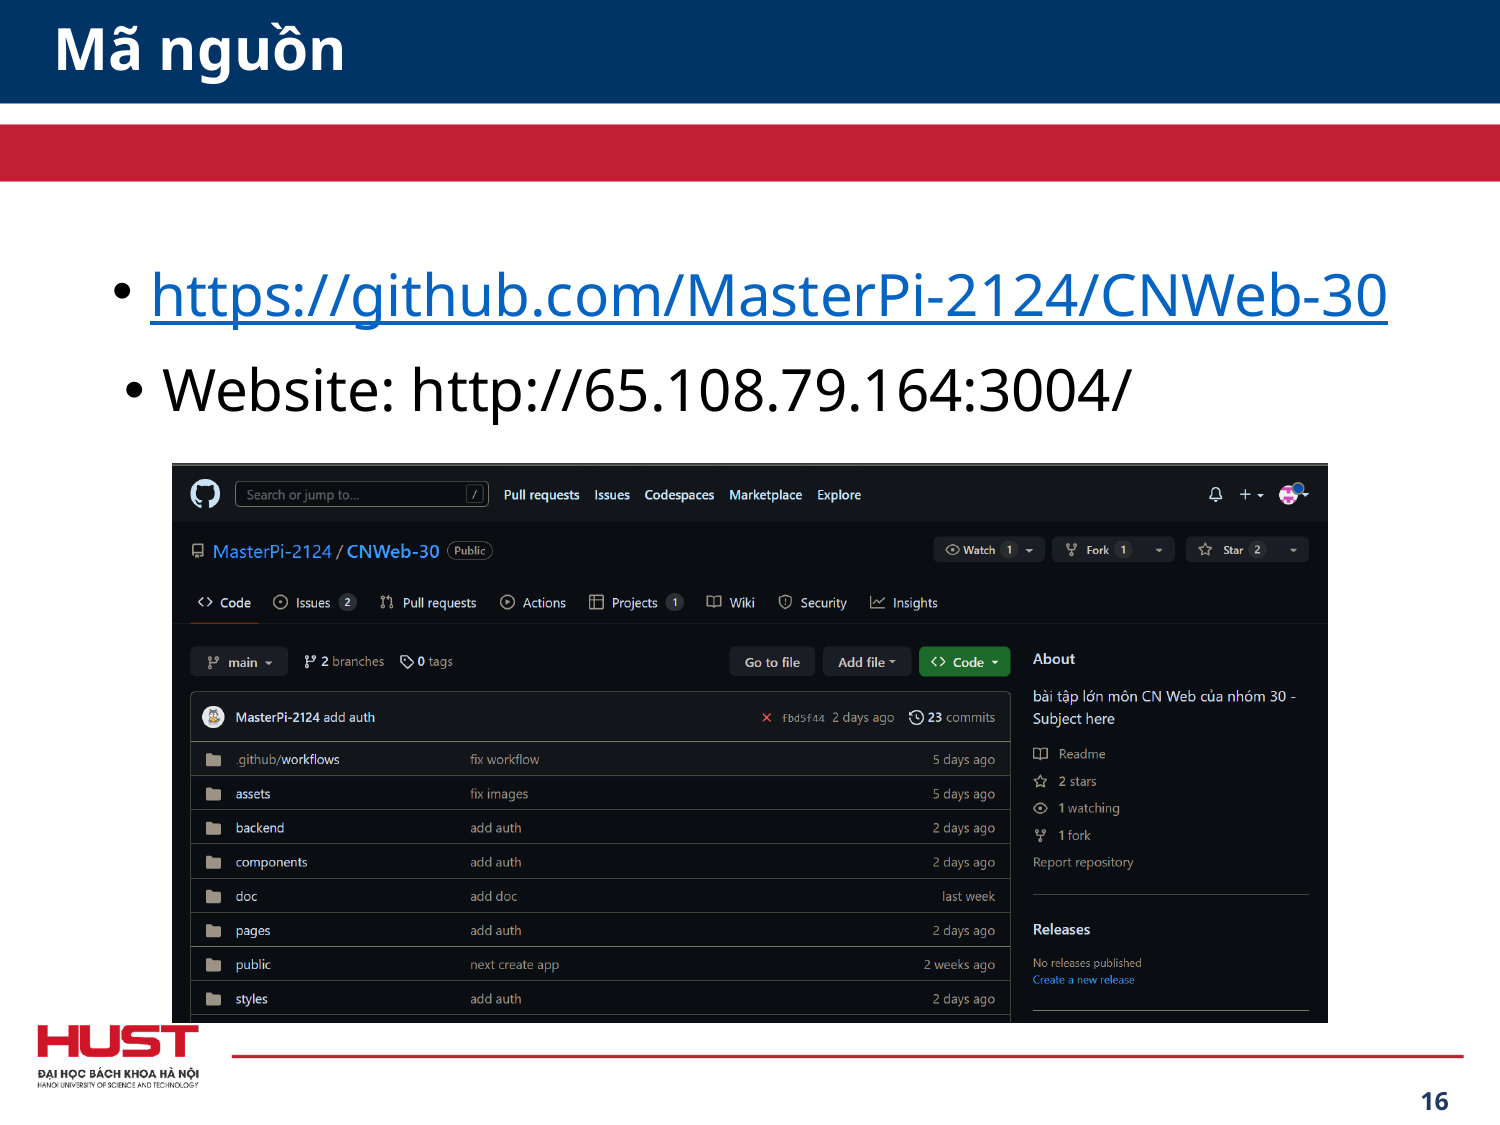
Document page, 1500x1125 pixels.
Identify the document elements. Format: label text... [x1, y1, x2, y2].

title Mã nguồn [38, 12, 1462, 87]
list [172, 462, 1328, 1024]
list Website: http://65.108.79.164:3004/ [109, 354, 1488, 429]
picture [0, 0, 1500, 1125]
slide_number ‹#› [1126, 1078, 1464, 1125]
list https://github.com/MasterPi-2124/CNWeb-30 [97, 251, 1476, 326]
